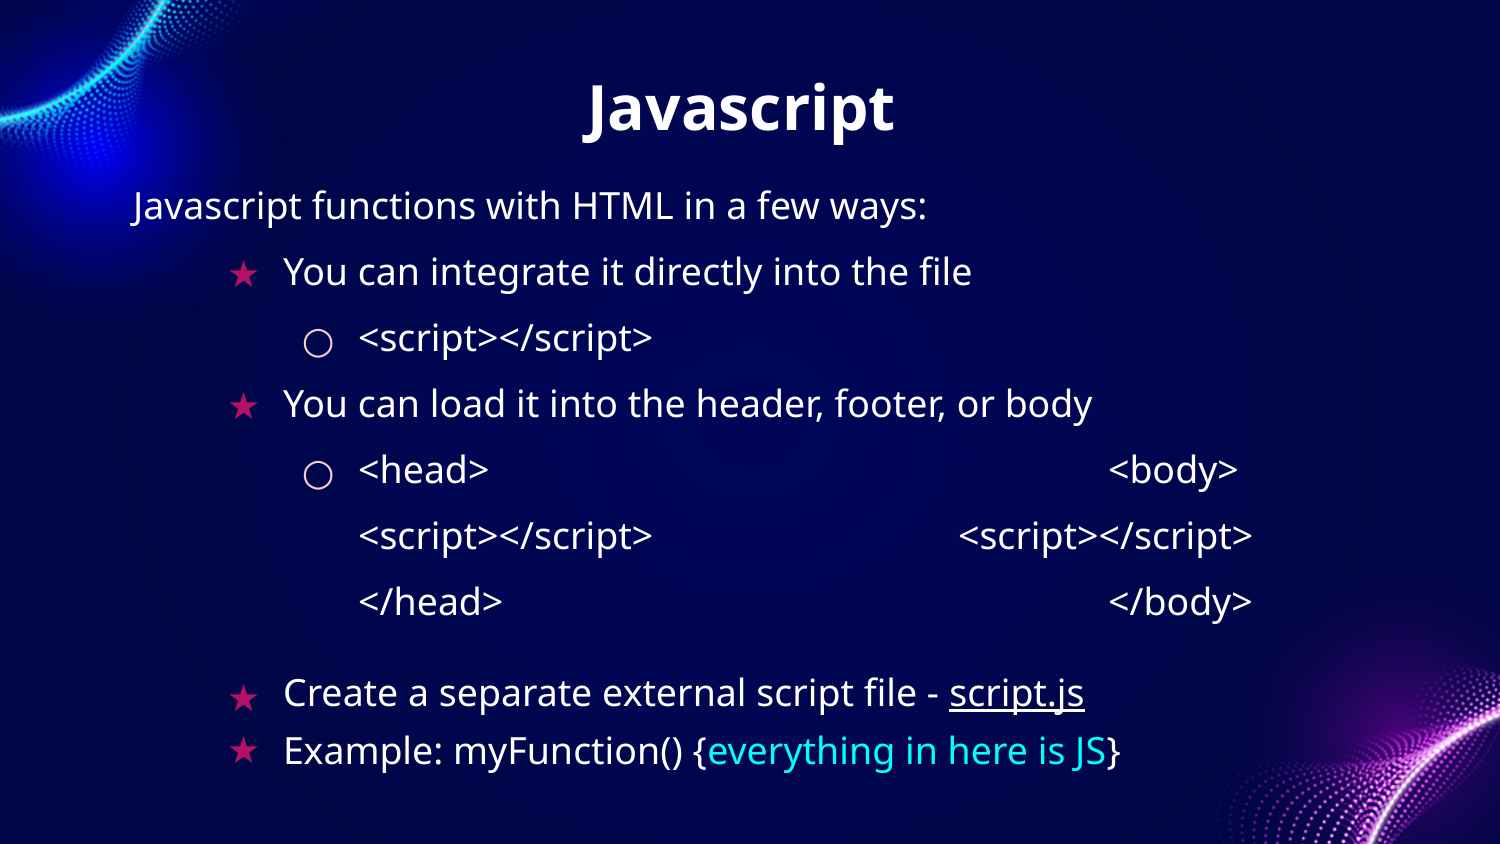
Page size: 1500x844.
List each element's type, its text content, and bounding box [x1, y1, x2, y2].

title Javascript [118, 52, 1382, 147]
list Javascript functions with HTML in a few ways: You can integrate it directly into the file <script></script> You can load it into the header, footer, or body <head> <body> <script></script> <script></script> </head> </body> Create a separate external script file - script.js Example: myFunction() {everything in here is JS} [118, 167, 1382, 792]
picture [0, 0, 1500, 844]
